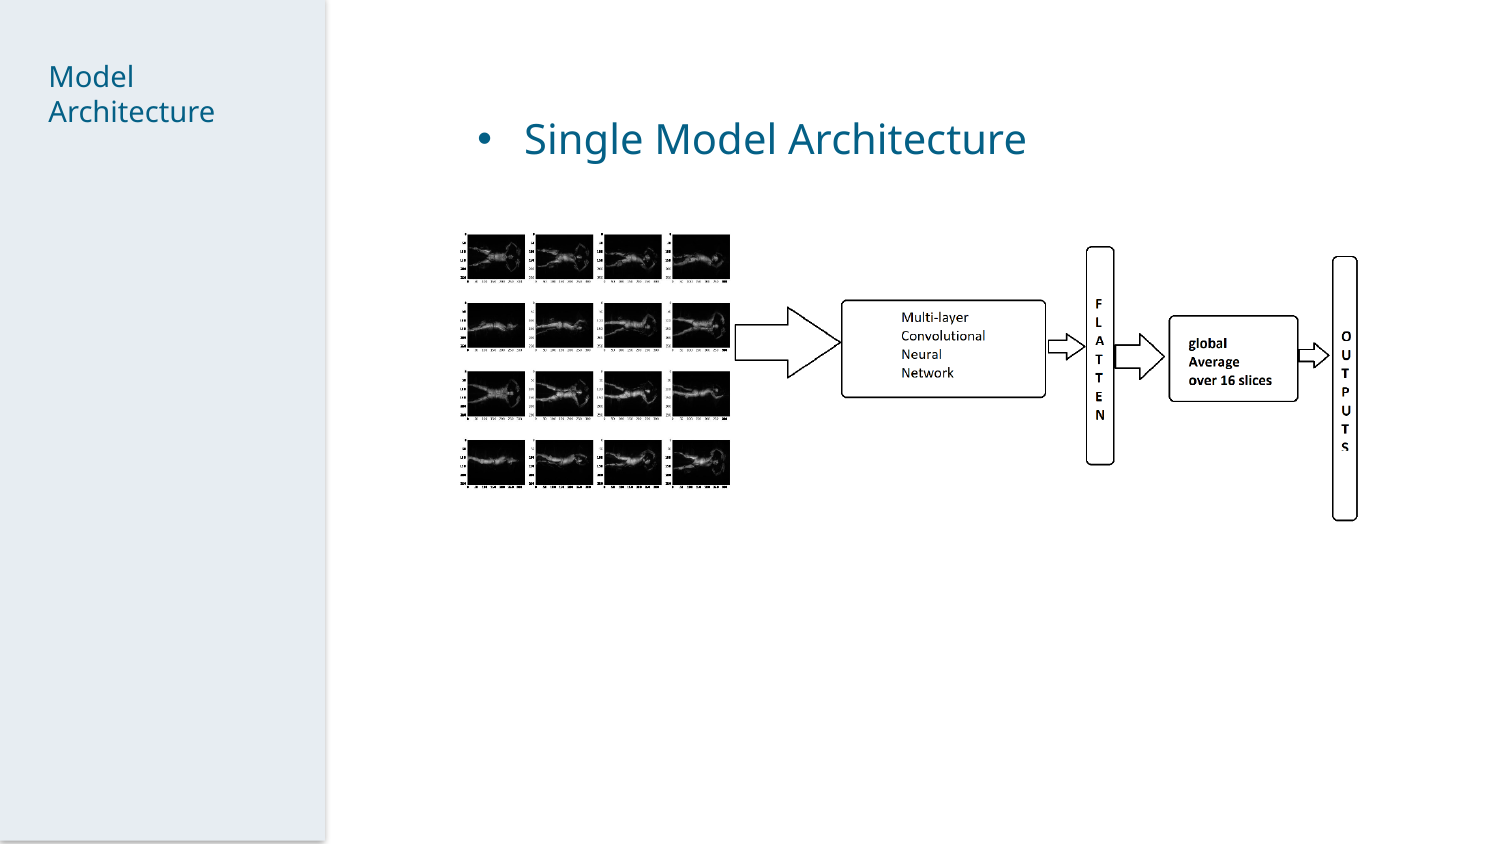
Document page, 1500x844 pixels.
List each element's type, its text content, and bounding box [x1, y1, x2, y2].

text_box Model Architecture [33, 50, 292, 136]
text_box [0, 0, 327, 843]
picture [449, 196, 1375, 538]
text_box Single Model Architecture [462, 50, 1425, 176]
